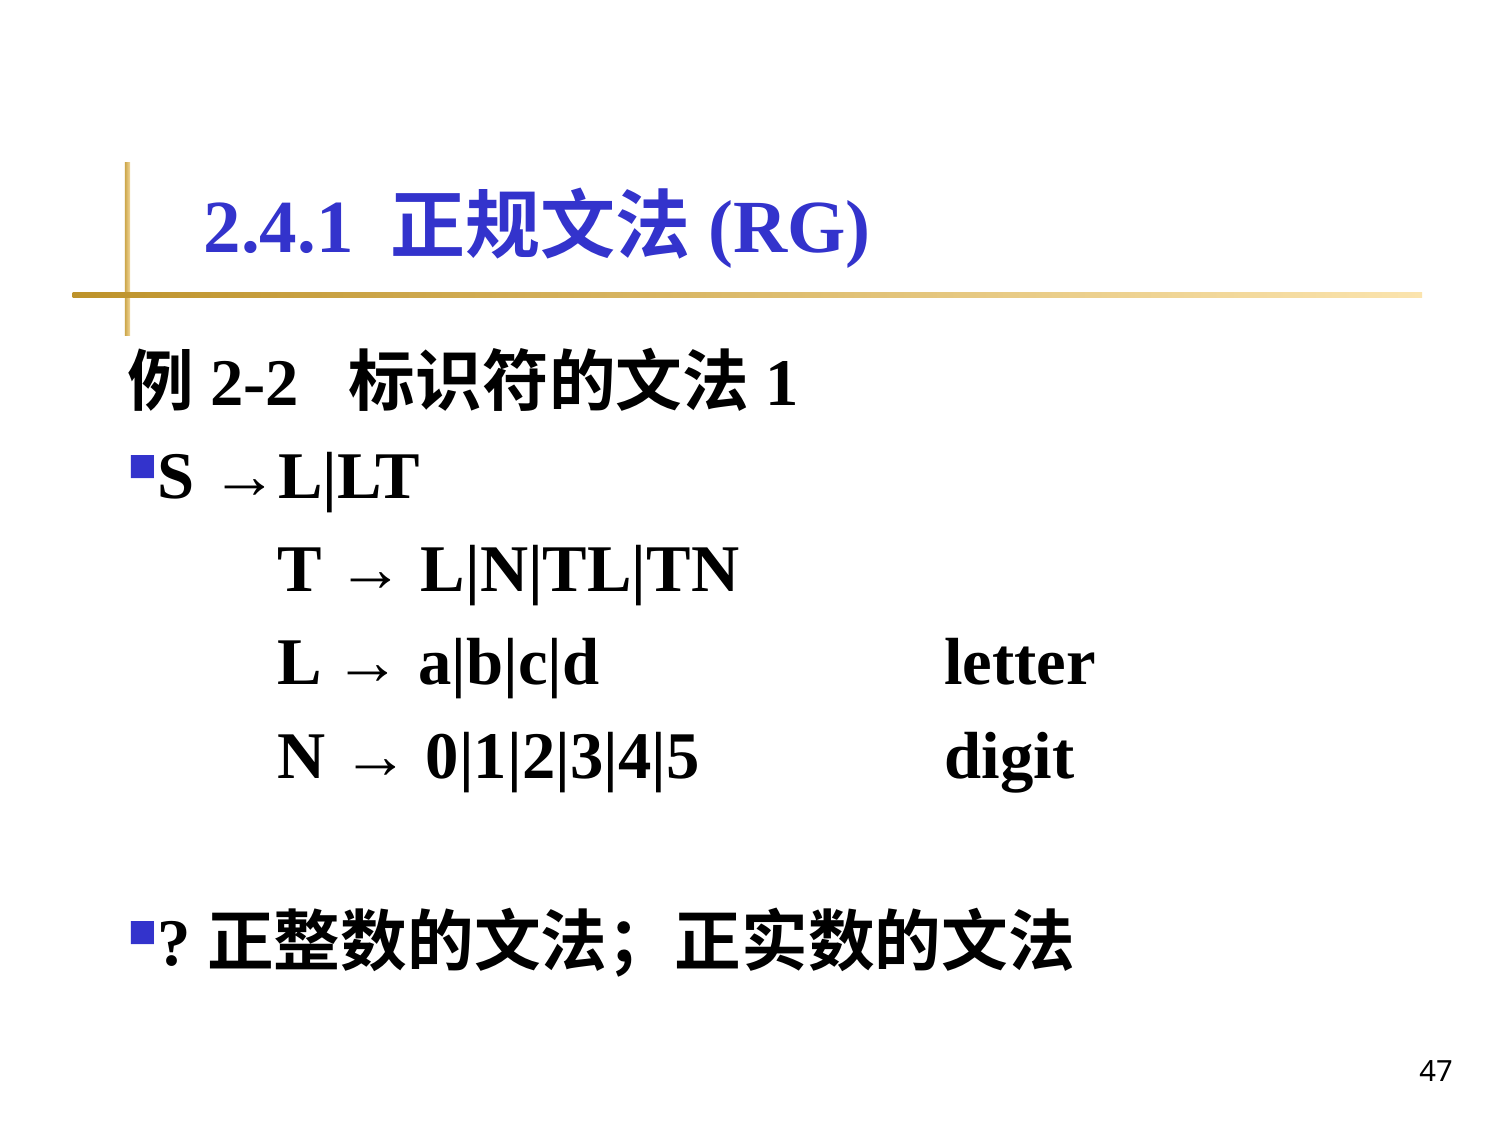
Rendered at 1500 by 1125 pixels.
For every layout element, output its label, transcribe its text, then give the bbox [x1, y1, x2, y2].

list 例2-2 标识符的文法1 S →L|LT T → L|N|TL|TN L → a|b|c|d letter N → 0|1|2|3|4|5 digit ?正整数的文法；正实数的文法 [112, 331, 1275, 1006]
title 2.4.1 正规文法(RG) [188, 137, 1213, 275]
slide_number 47 [1154, 1023, 1468, 1100]
